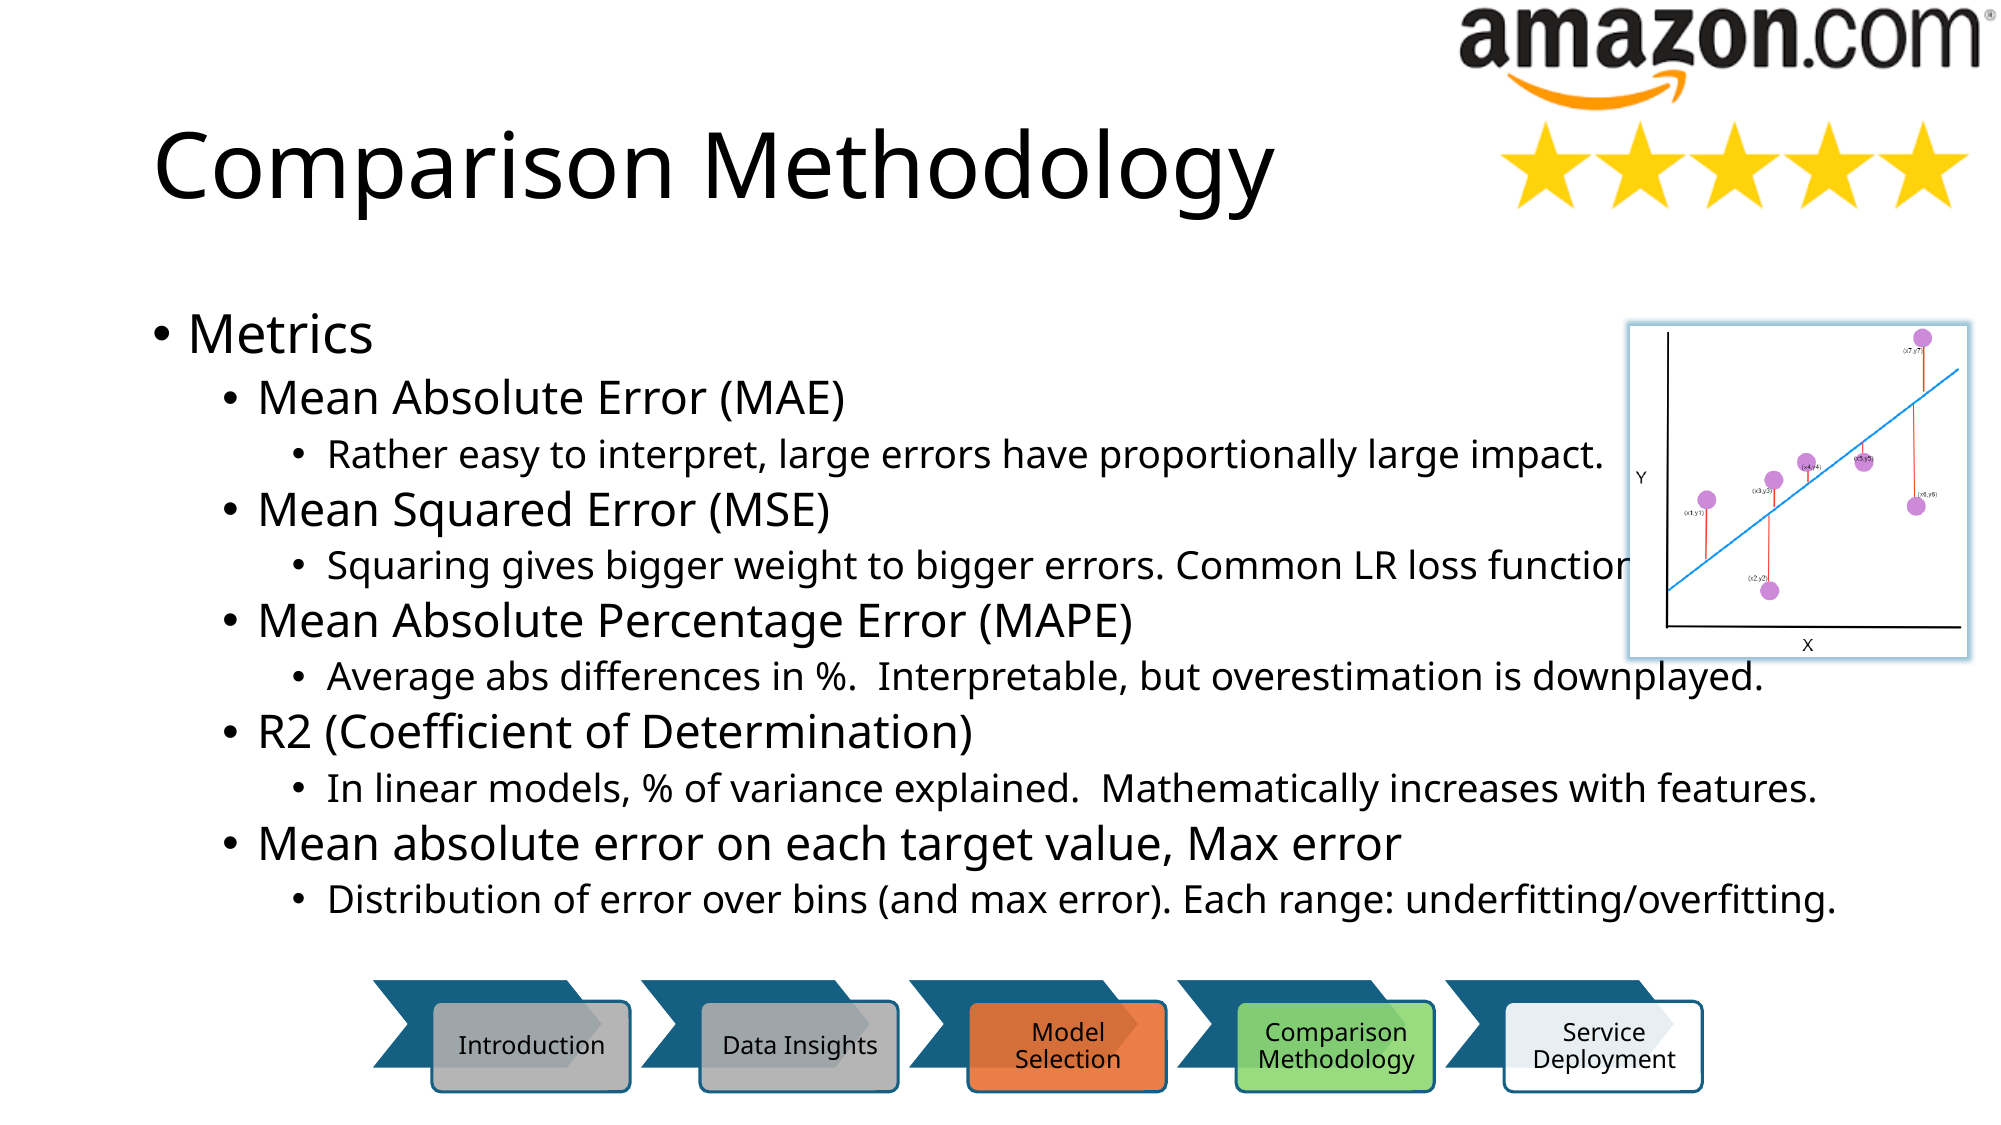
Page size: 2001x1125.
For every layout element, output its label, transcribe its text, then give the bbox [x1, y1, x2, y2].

picture [1455, 0, 2000, 218]
list Metrics Mean Absolute Error (MAE) Rather easy to interpret, large errors have proportionally large impact. Mean Squared Error (MSE) Squaring gives bigger weight to bigger errors. Common LR loss function. Mean Absolute Percentage Error (MAPE) Average abs differences in %. Interpretable, but overestimation is downplayed. R2 (Coefficient of Determination) In linear models, % of variance explained. Mathematically increases with features. Mean absolute error on each target value, Max error Distribution of error over bins (and max error). Each range: underfitting/overfitting. [137, 299, 1863, 1014]
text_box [368, 590, 1703, 1125]
title Comparison Methodology [137, 59, 1863, 278]
picture [1630, 325, 1967, 657]
